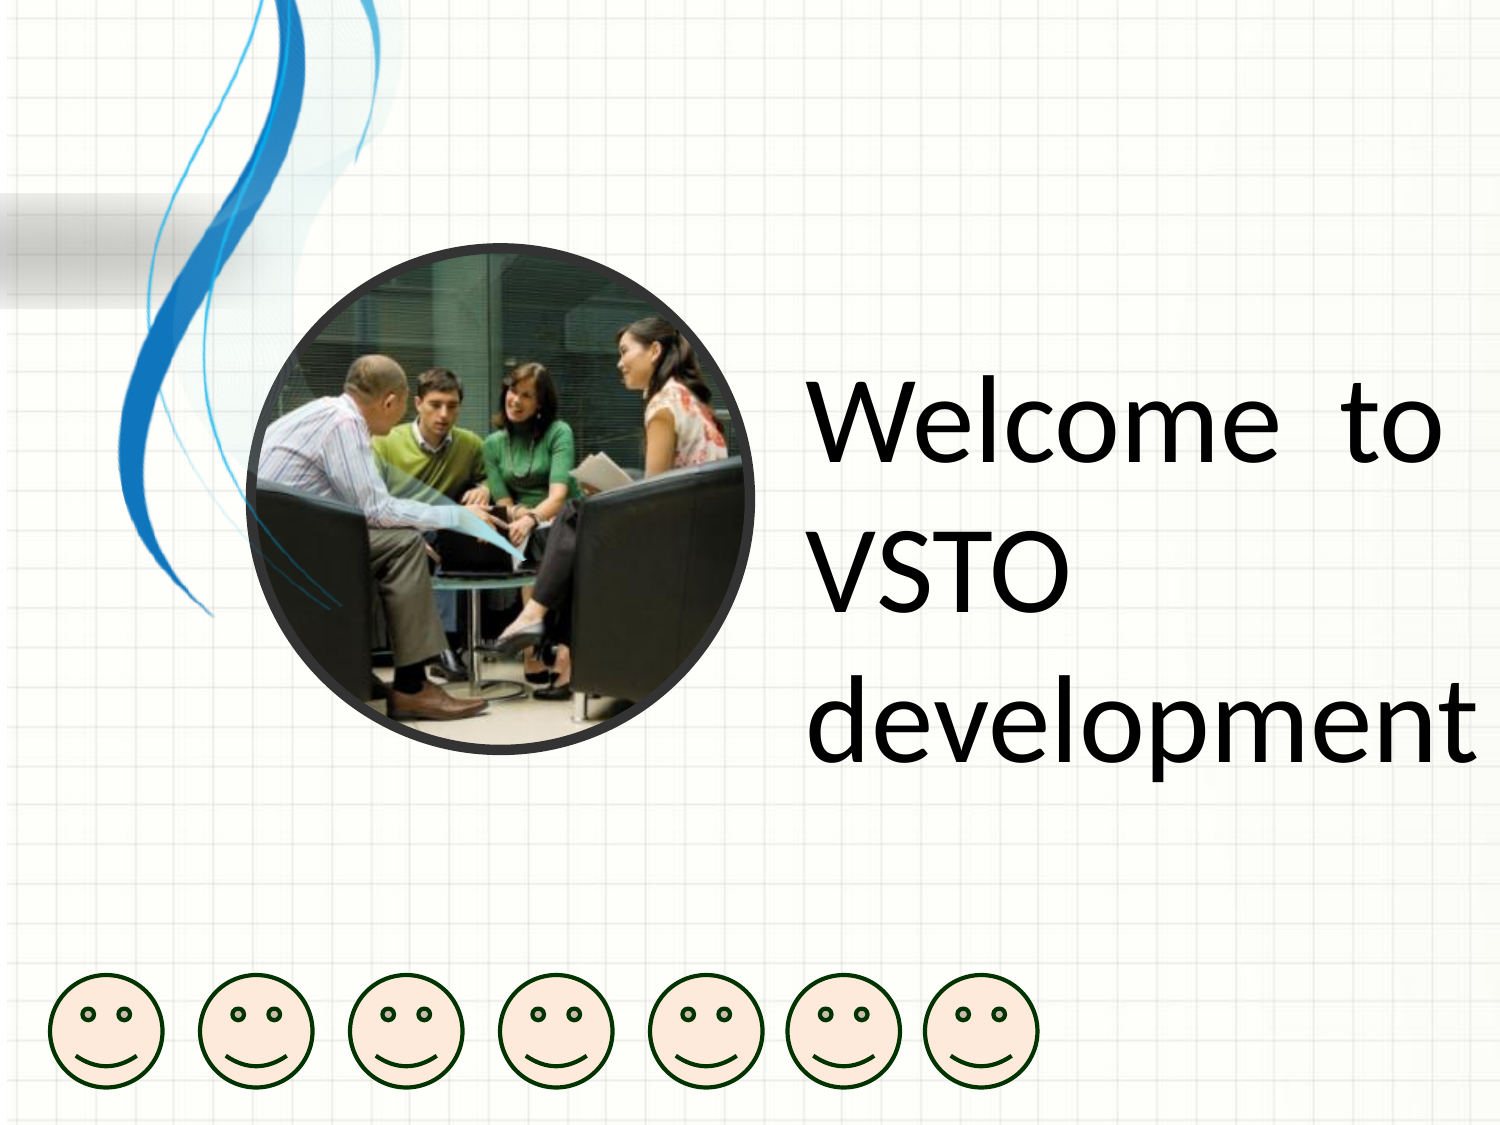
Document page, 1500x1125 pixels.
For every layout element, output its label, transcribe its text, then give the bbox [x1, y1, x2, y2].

text_box [197, 972, 315, 1090]
text_box [47, 972, 165, 1090]
text_box [785, 972, 903, 1090]
picture [0, 0, 791, 1125]
text_box [497, 972, 615, 1090]
text_box Welcome to VSTO development [791, 0, 1500, 1125]
text_box [922, 972, 1040, 1090]
text_box [347, 972, 465, 1090]
text_box [647, 972, 765, 1090]
